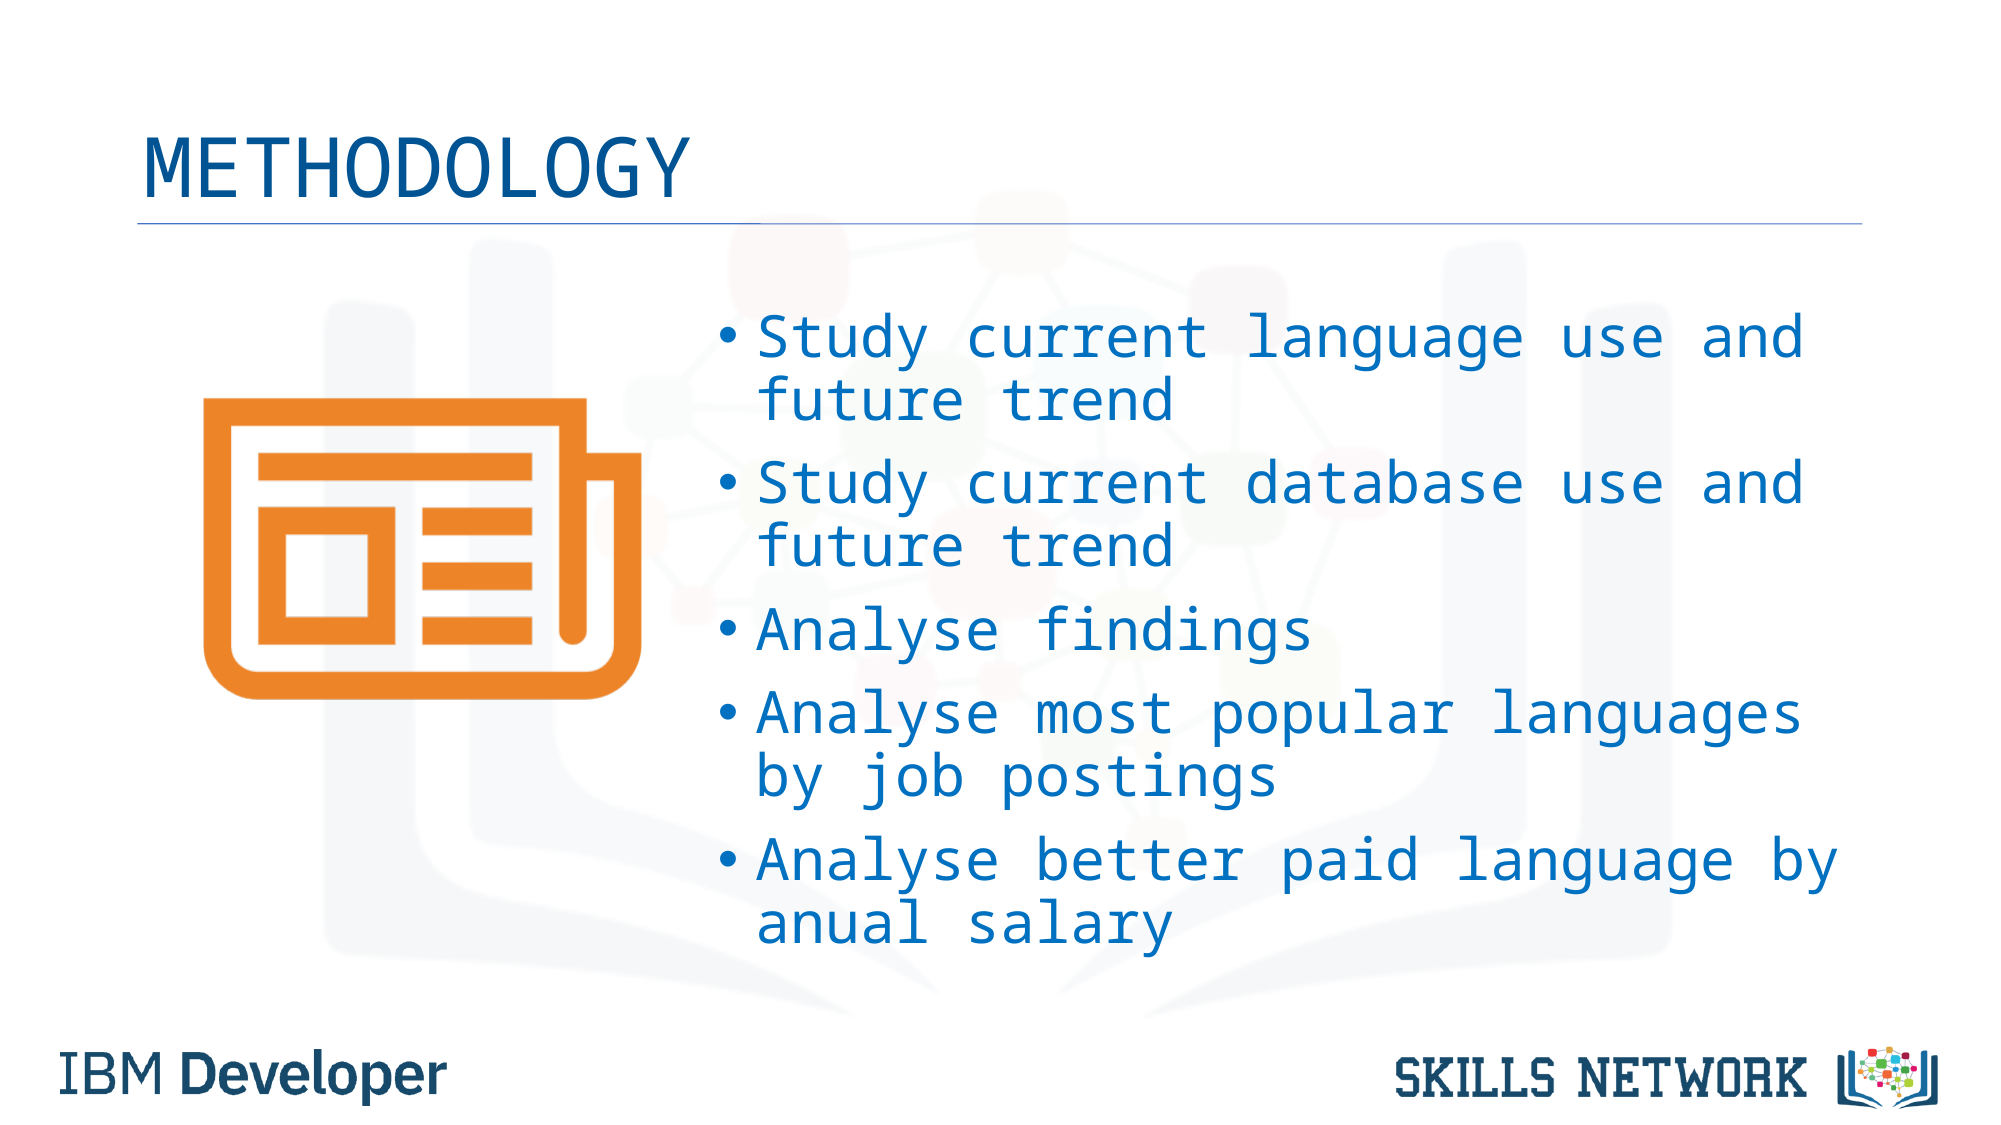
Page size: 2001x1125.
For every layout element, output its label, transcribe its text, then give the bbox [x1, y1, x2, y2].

picture [160, 300, 685, 825]
picture [1390, 1045, 1945, 1111]
picture [55, 1045, 459, 1108]
title METHODOLOGY [128, 61, 1315, 280]
list Study current language use and future trend Study current database use and future trend Analyse findings Analyse most popular languages by job postings Analyse better paid language by anual salary [702, 299, 1863, 1014]
